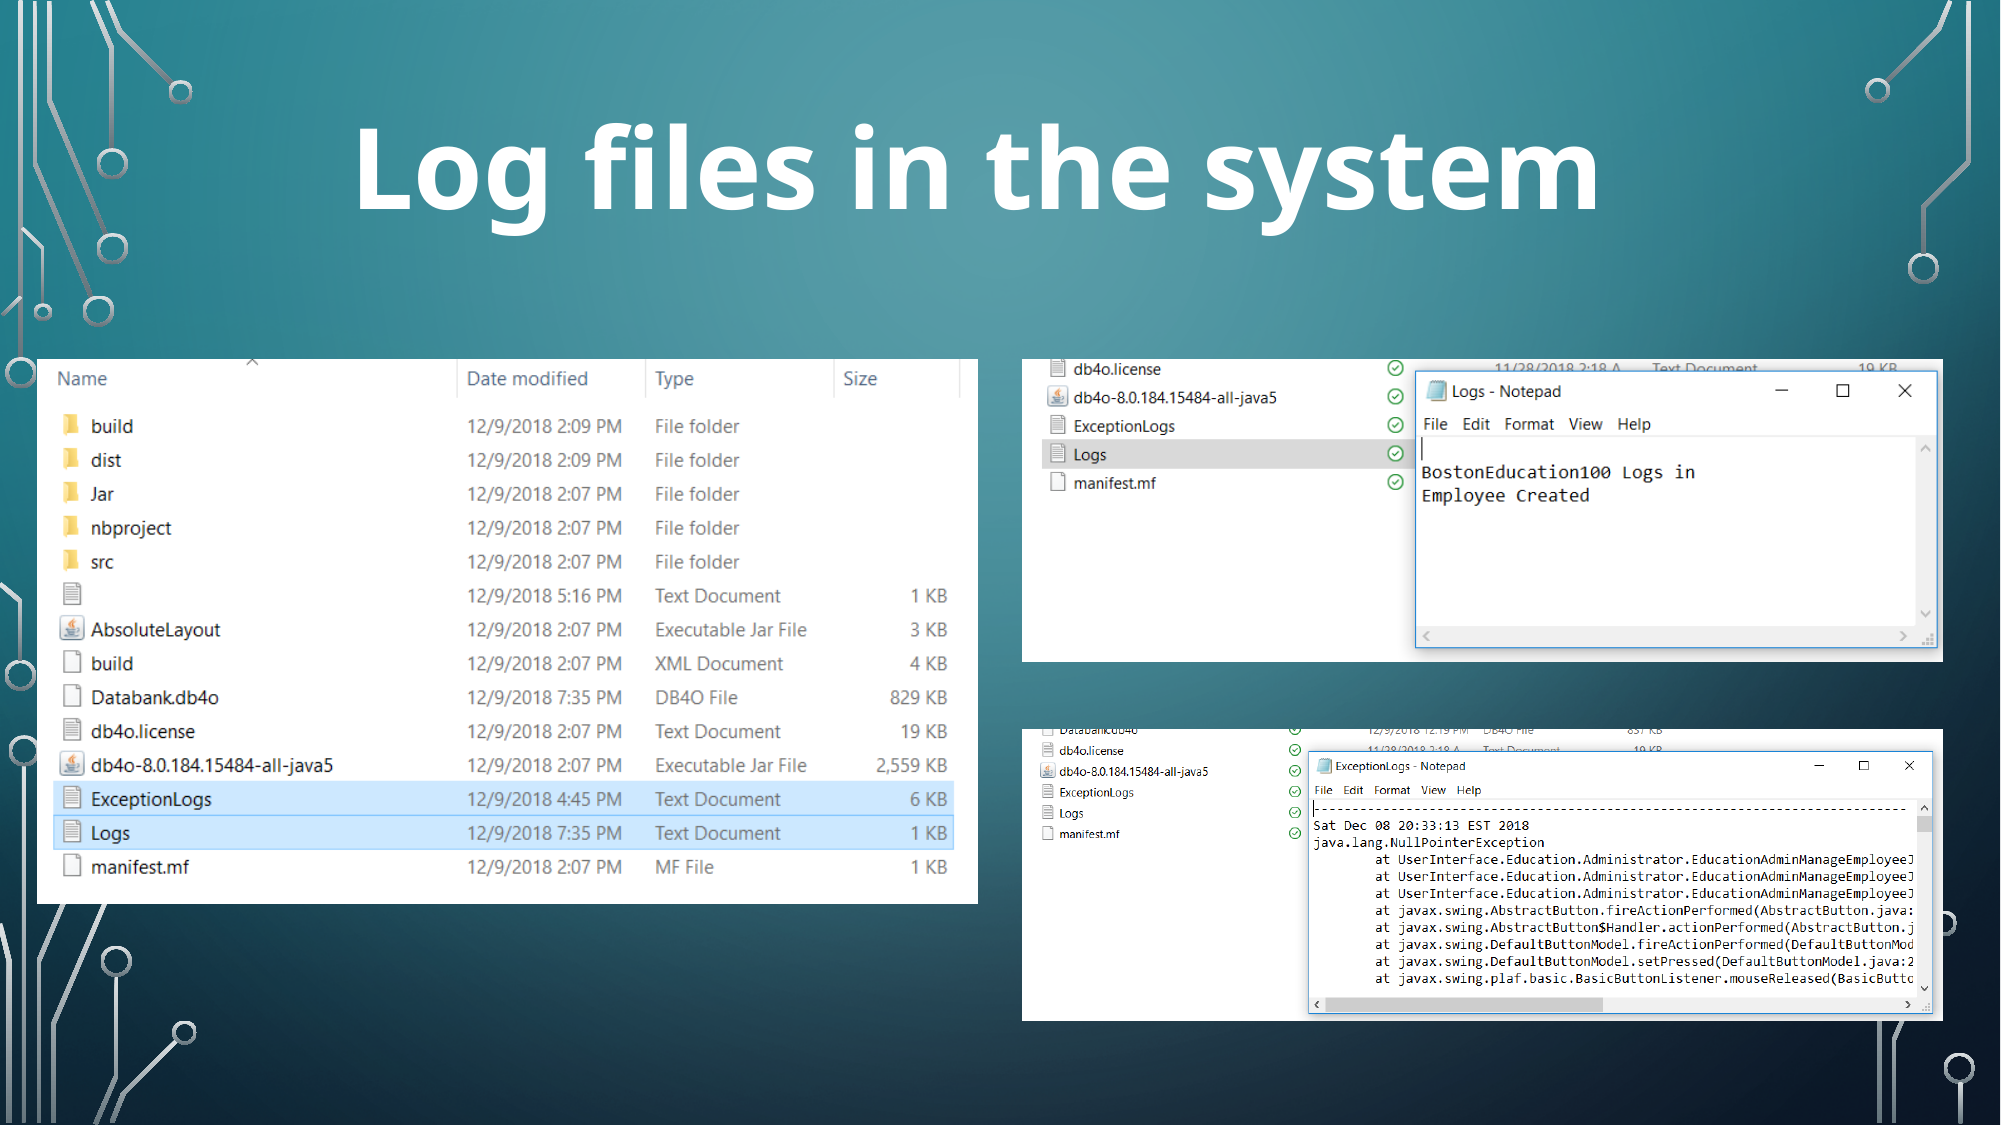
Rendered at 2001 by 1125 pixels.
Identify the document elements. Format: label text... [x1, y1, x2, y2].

picture [37, 358, 978, 904]
text_box Log files in the system [102, 89, 1853, 240]
picture [1022, 729, 1943, 1022]
picture [1022, 358, 1943, 662]
